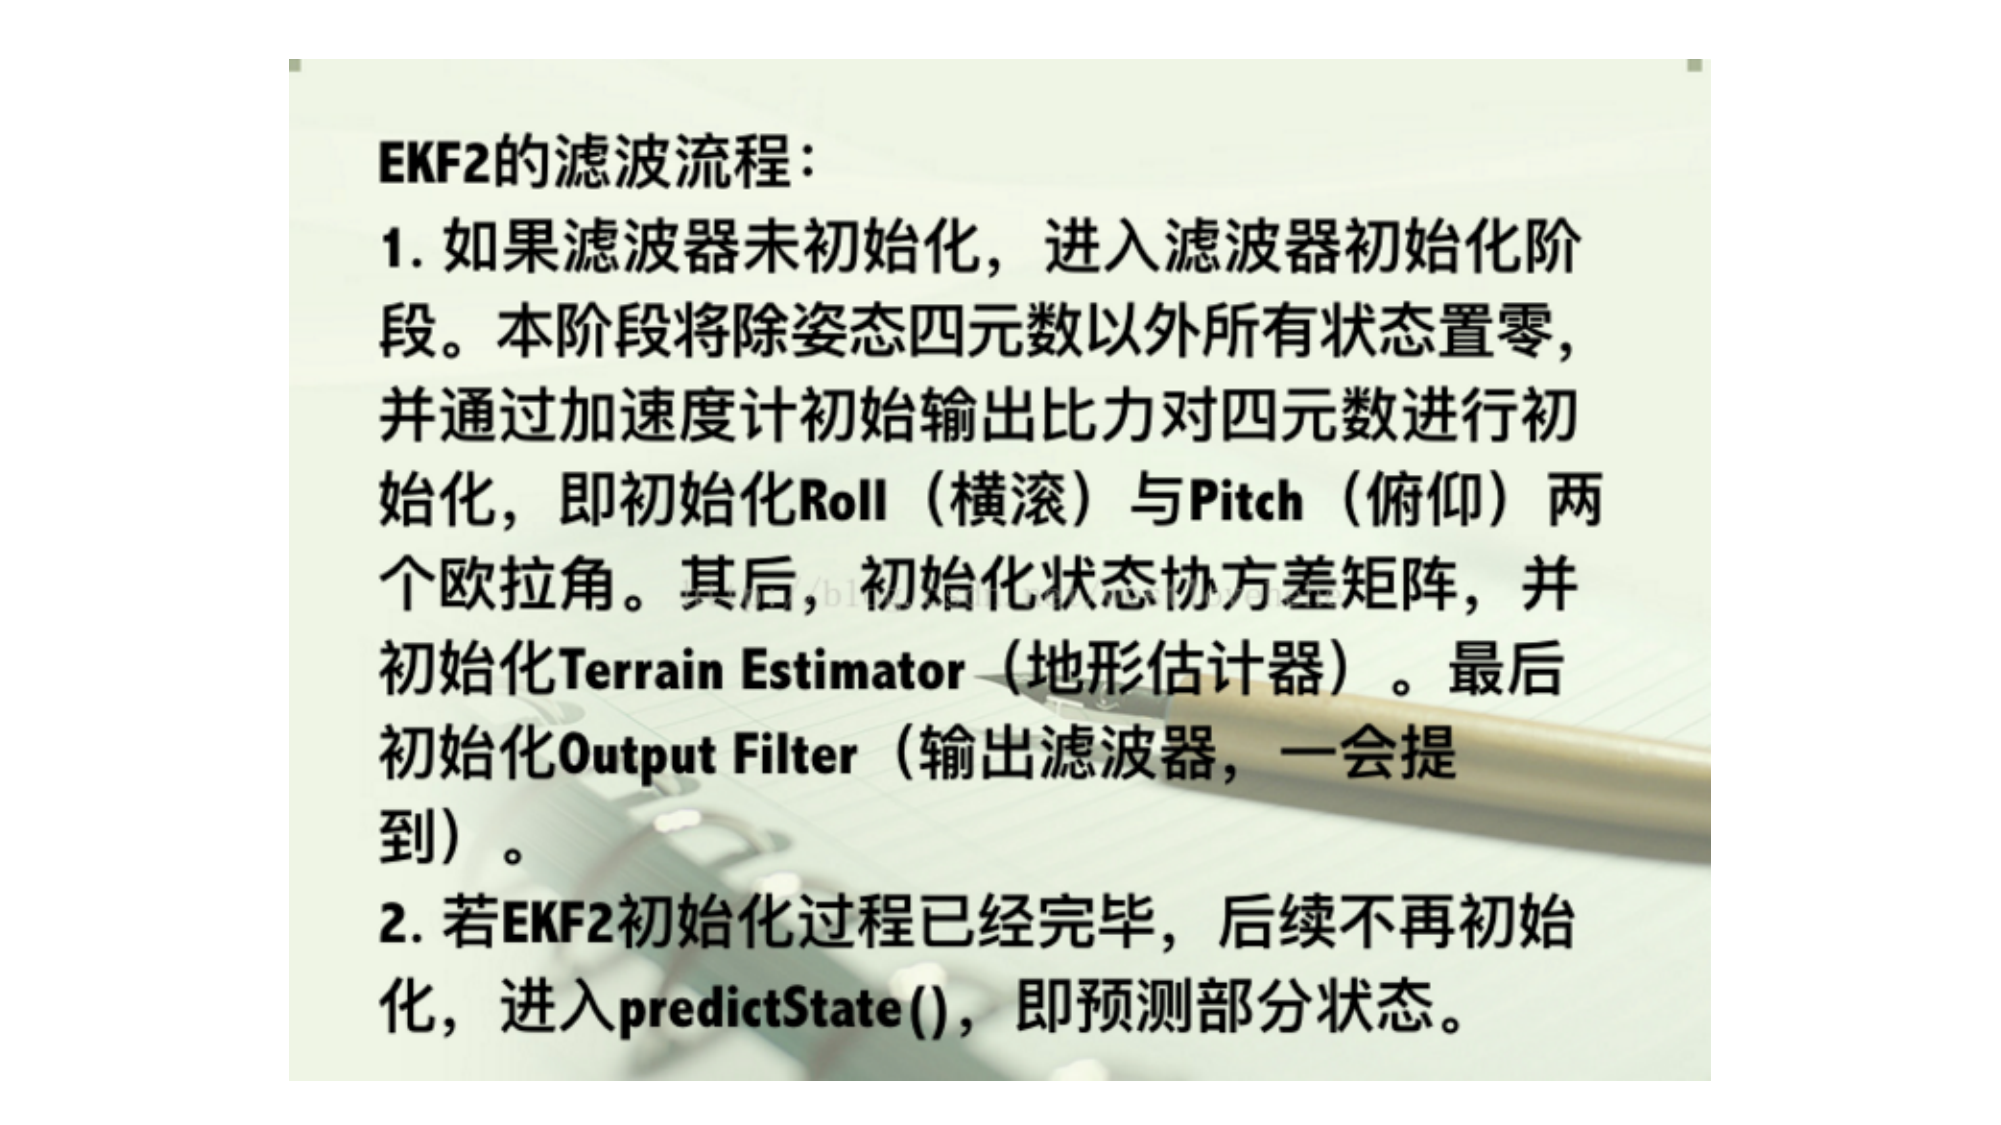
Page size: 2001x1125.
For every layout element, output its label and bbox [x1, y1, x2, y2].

list [289, 59, 1711, 1081]
